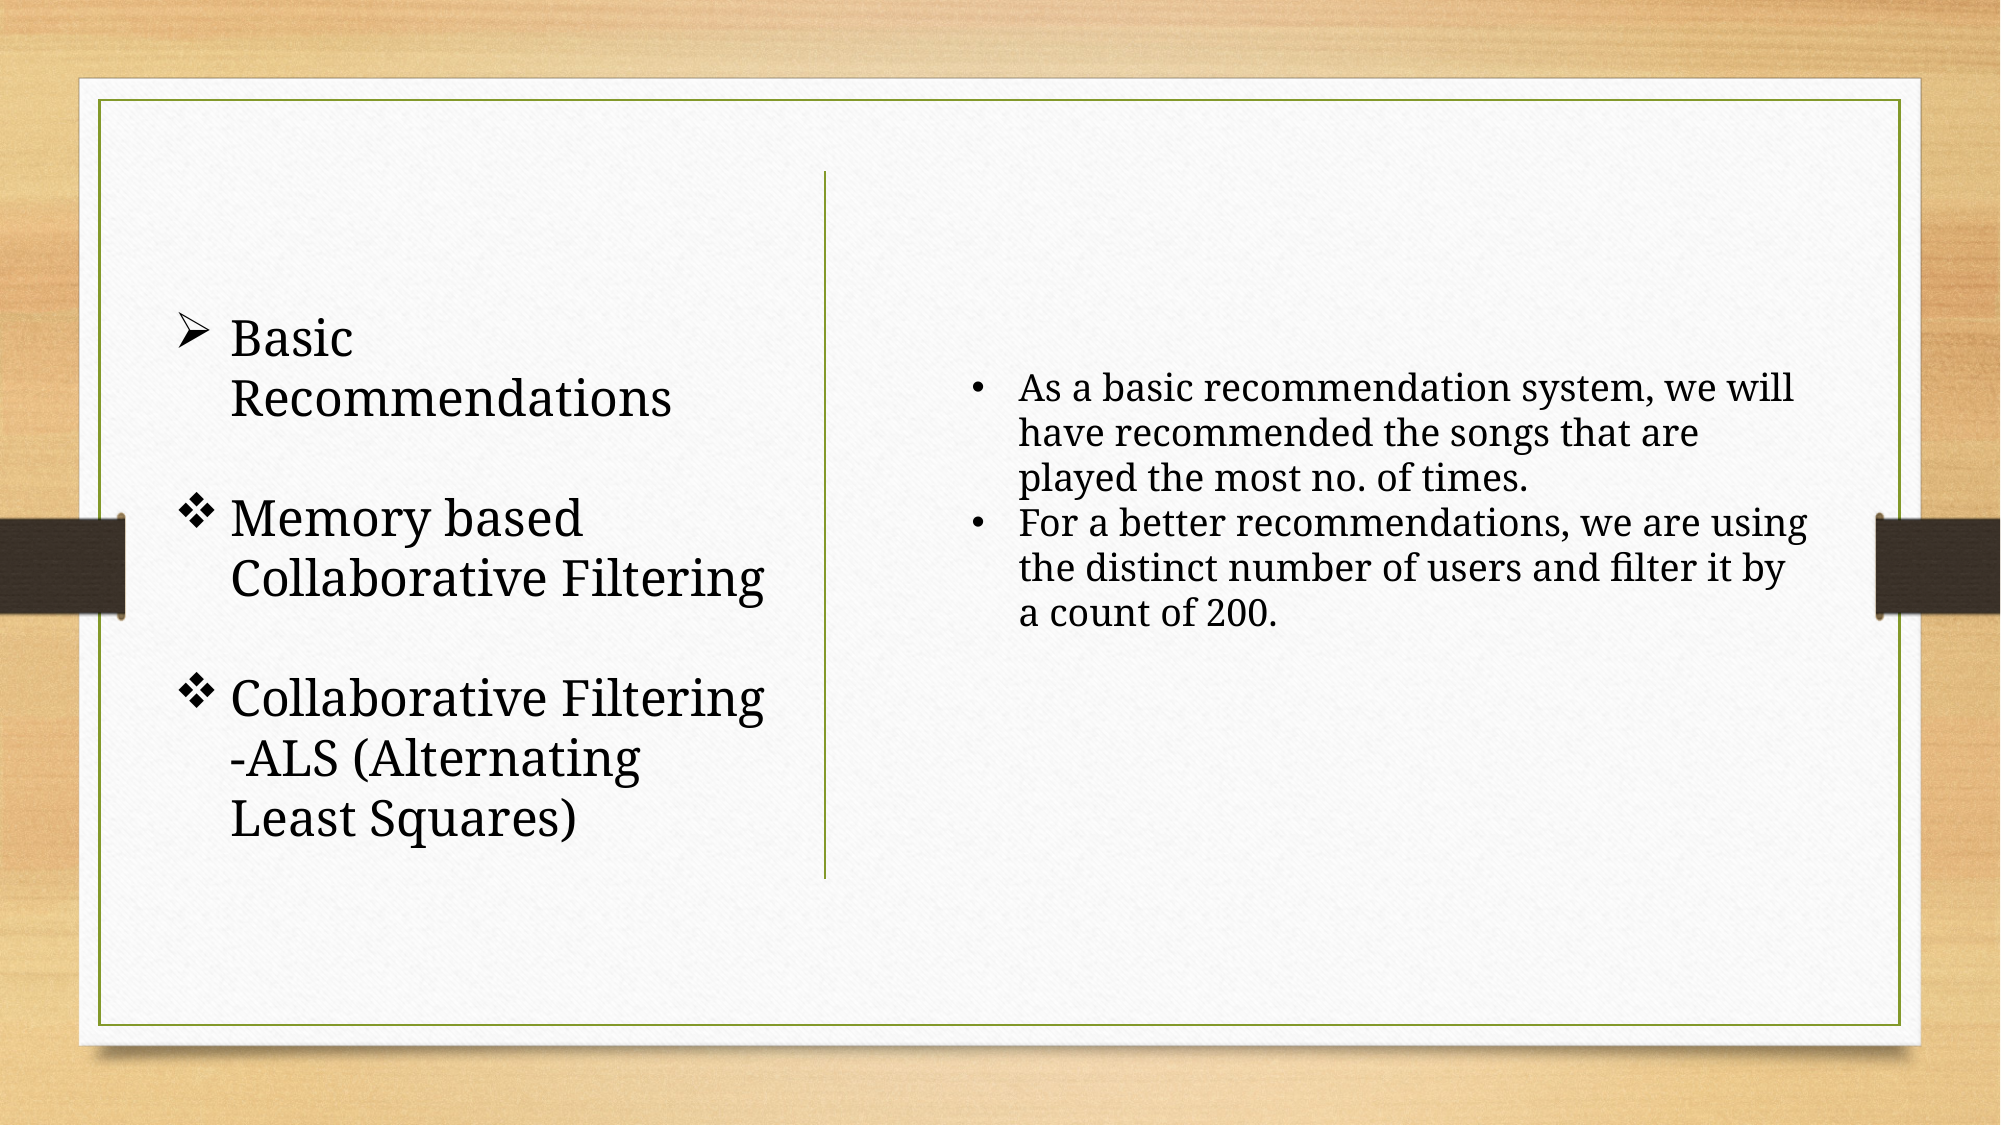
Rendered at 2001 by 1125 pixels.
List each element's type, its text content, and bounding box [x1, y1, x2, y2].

text_box As a basic recommendation system, we will have recommended the songs that are played the most no. of times. For a better recommendations, we are using the distinct number of users and filter it by a count of 200. [956, 356, 1826, 687]
picture [0, 0, 2001, 1125]
text_box Basic Recommendations Memory based Collaborative Filtering Collaborative Filtering -ALS (Alternating Least Squares) [159, 299, 782, 855]
